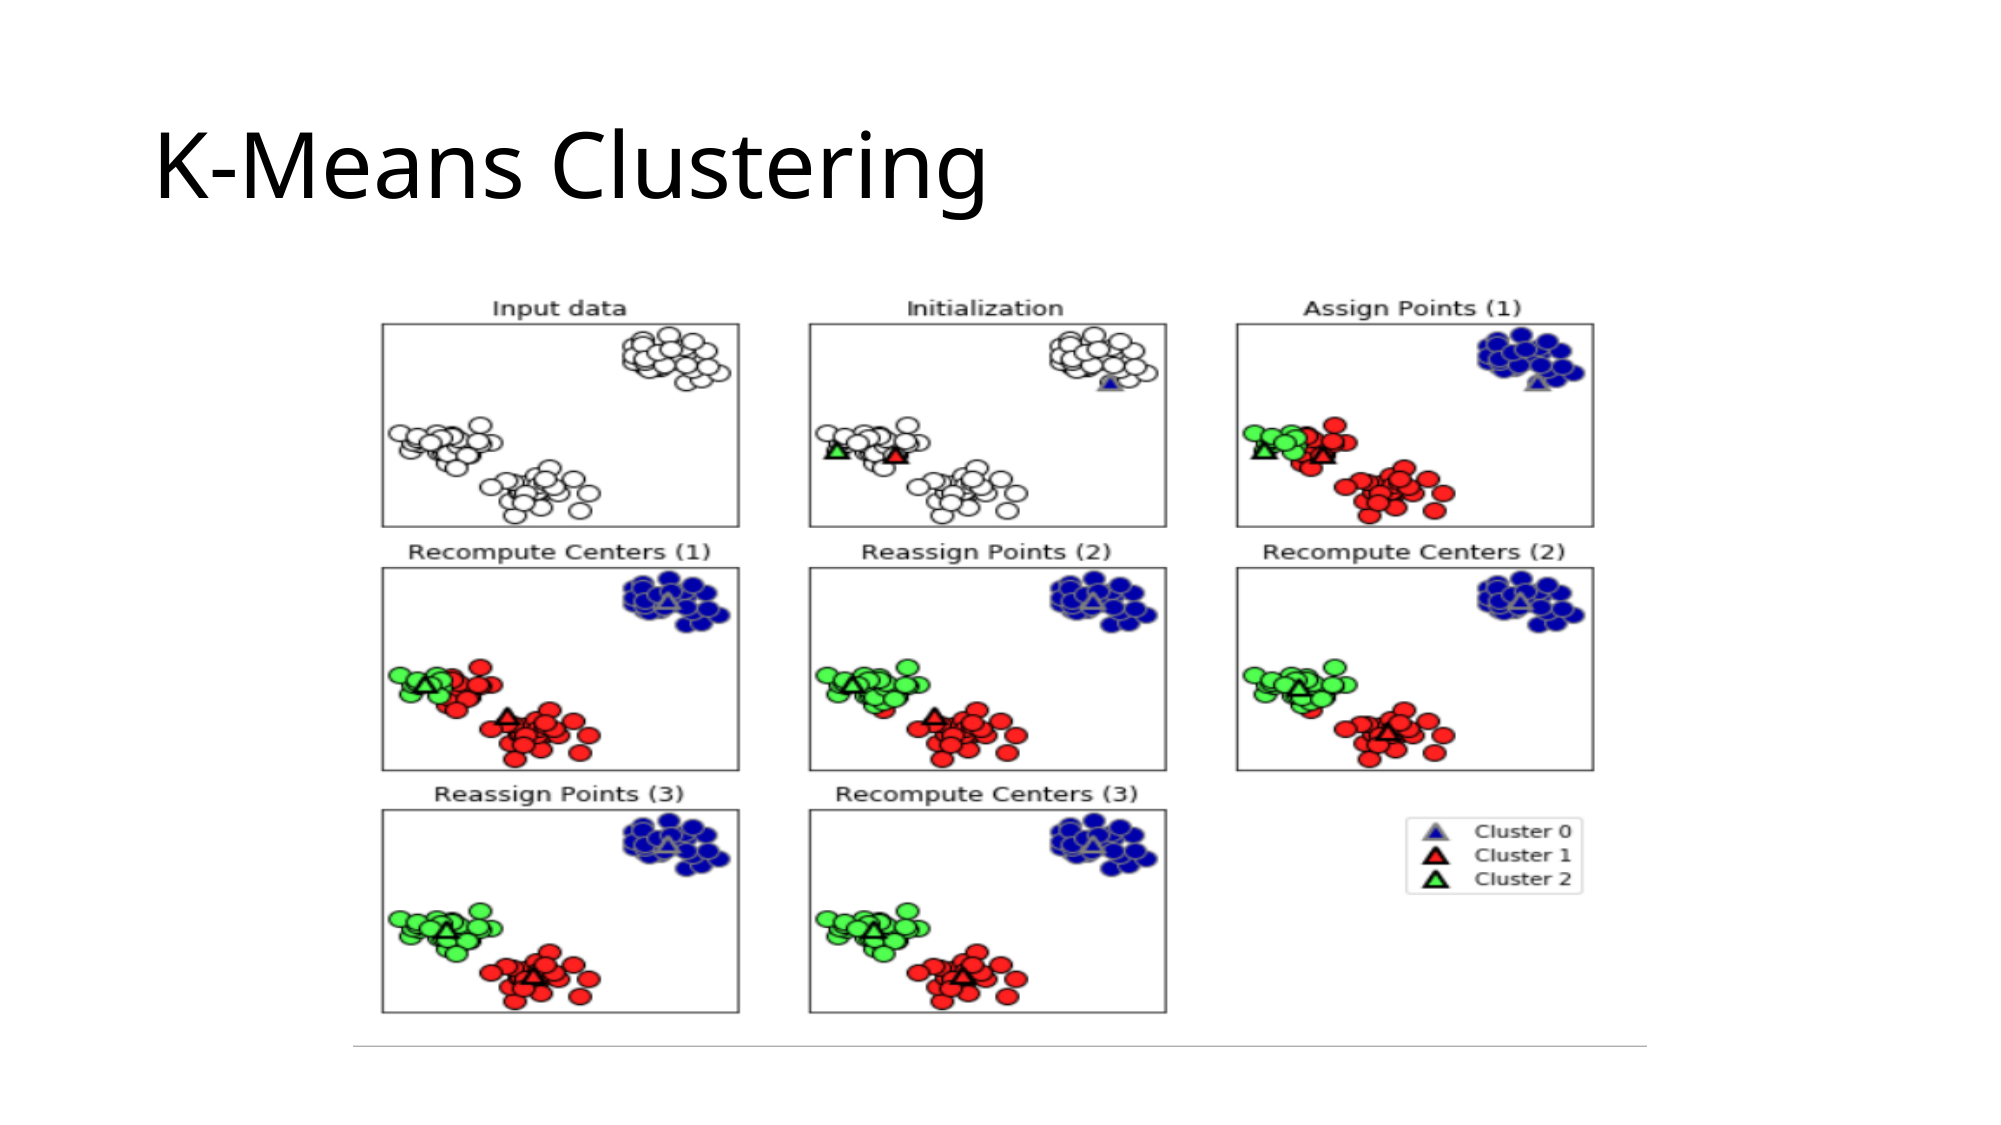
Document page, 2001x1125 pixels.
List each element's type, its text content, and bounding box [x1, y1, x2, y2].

picture [353, 290, 1647, 1047]
title K-Means Clustering [137, 59, 1863, 278]
